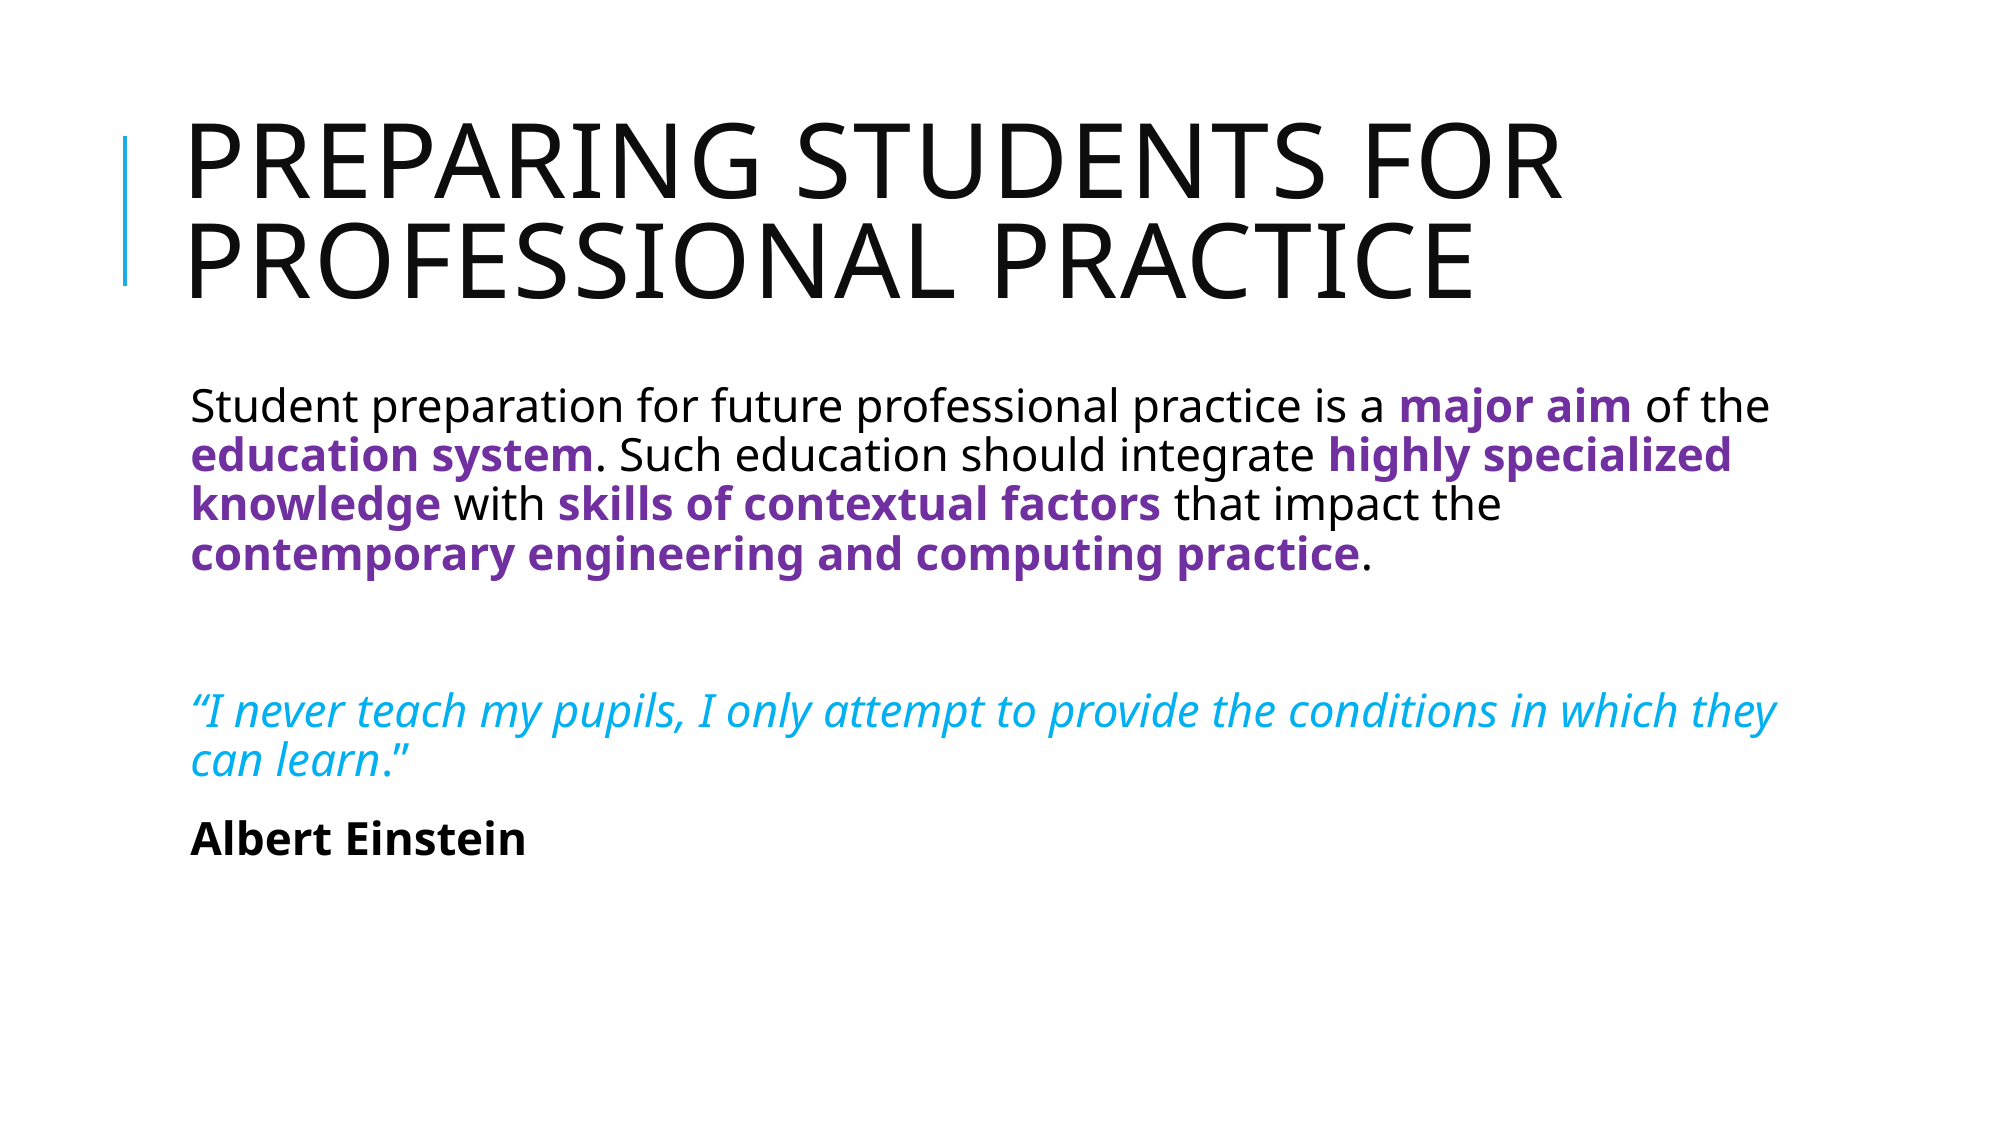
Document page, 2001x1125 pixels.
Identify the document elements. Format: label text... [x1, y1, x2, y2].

list Student preparation for future professional practice is a major aim of the education system. Such education should integrate highly specialized knowledge with skills of contextual factors that impact the contemporary engineering and computing practice. “I never teach my pupils, I only attempt to provide the conditions in which they can learn.” Albert Einstein [168, 375, 1827, 1035]
title Preparing students for professional practice [168, 96, 1763, 342]
